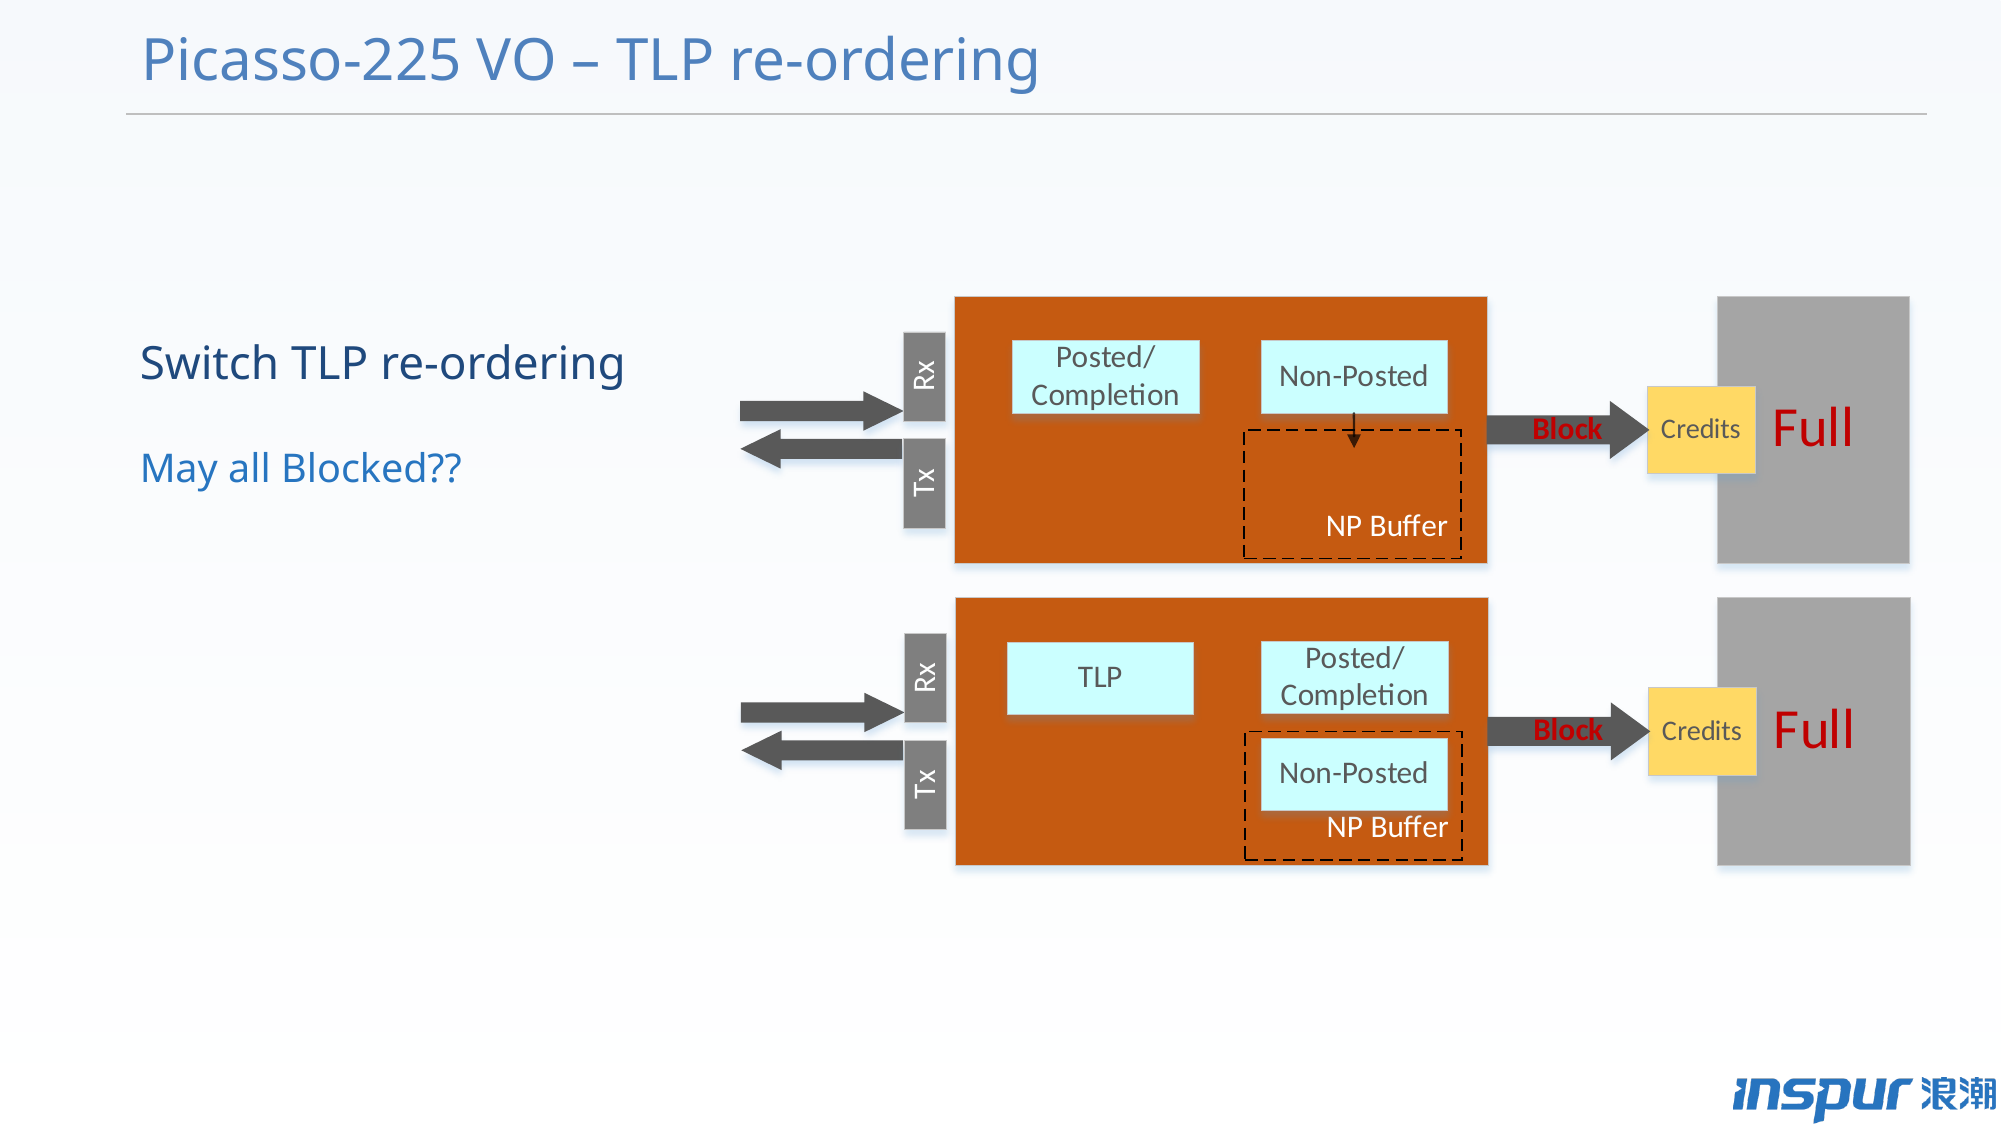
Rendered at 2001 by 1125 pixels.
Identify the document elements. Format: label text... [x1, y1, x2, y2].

title Picasso-225 VO – TLP re-ordering [126, 0, 1792, 115]
list Switch TLP re-ordering May all Blocked?? [124, 326, 722, 846]
picture [1732, 1076, 1996, 1124]
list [727, 288, 1923, 884]
